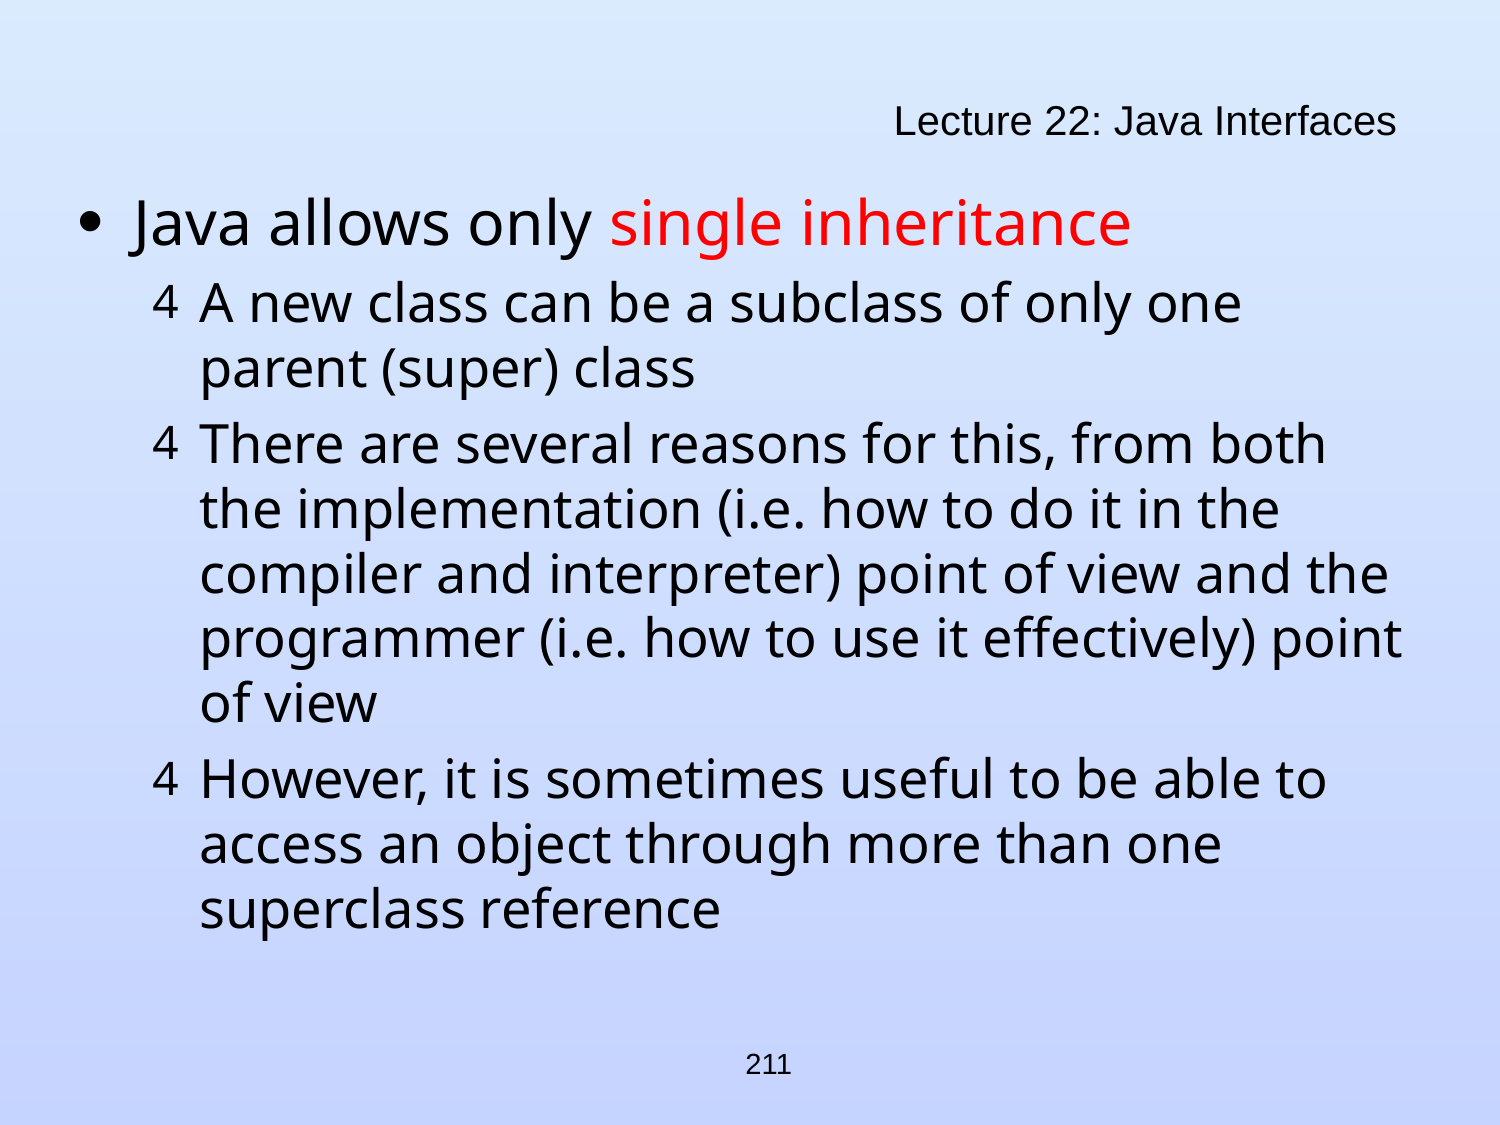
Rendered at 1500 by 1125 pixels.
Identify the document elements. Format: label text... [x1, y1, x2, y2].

list Java allows only single inheritance A new class can be a subclass of only one parent (super) class There are several reasons for this, from both the implementation (i.e. how to do it in the compiler and interpreter) point of view and the programmer (i.e. how to use it effectively) point of view However, it is sometimes useful to be able to access an object through more than one superclass reference [62, 174, 1438, 1025]
title Lecture 22: Java Interfaces [87, 99, 1413, 150]
slide_number 211 [612, 1025, 926, 1101]
